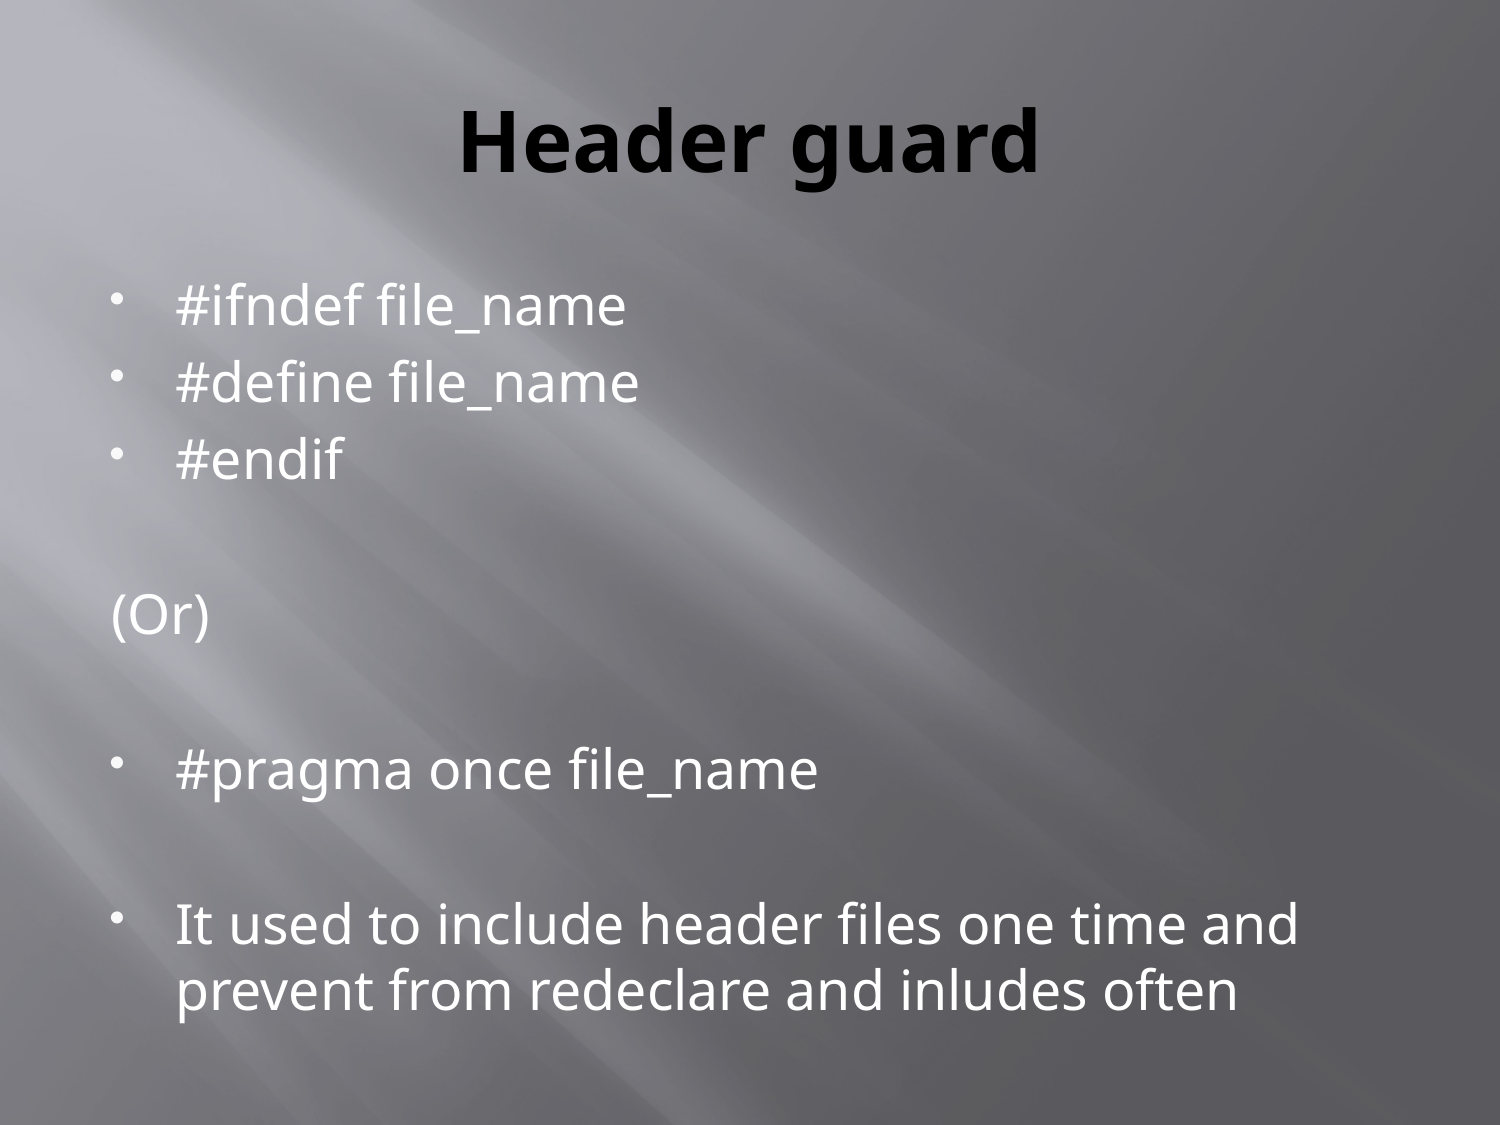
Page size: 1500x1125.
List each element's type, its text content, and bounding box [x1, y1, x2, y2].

title Header guard [75, 45, 1425, 233]
list #ifndef file_name #define file_name #endif (Or) #pragma once file_name It used to include header files one time and prevent from redeclare and inludes often [75, 262, 1425, 1035]
